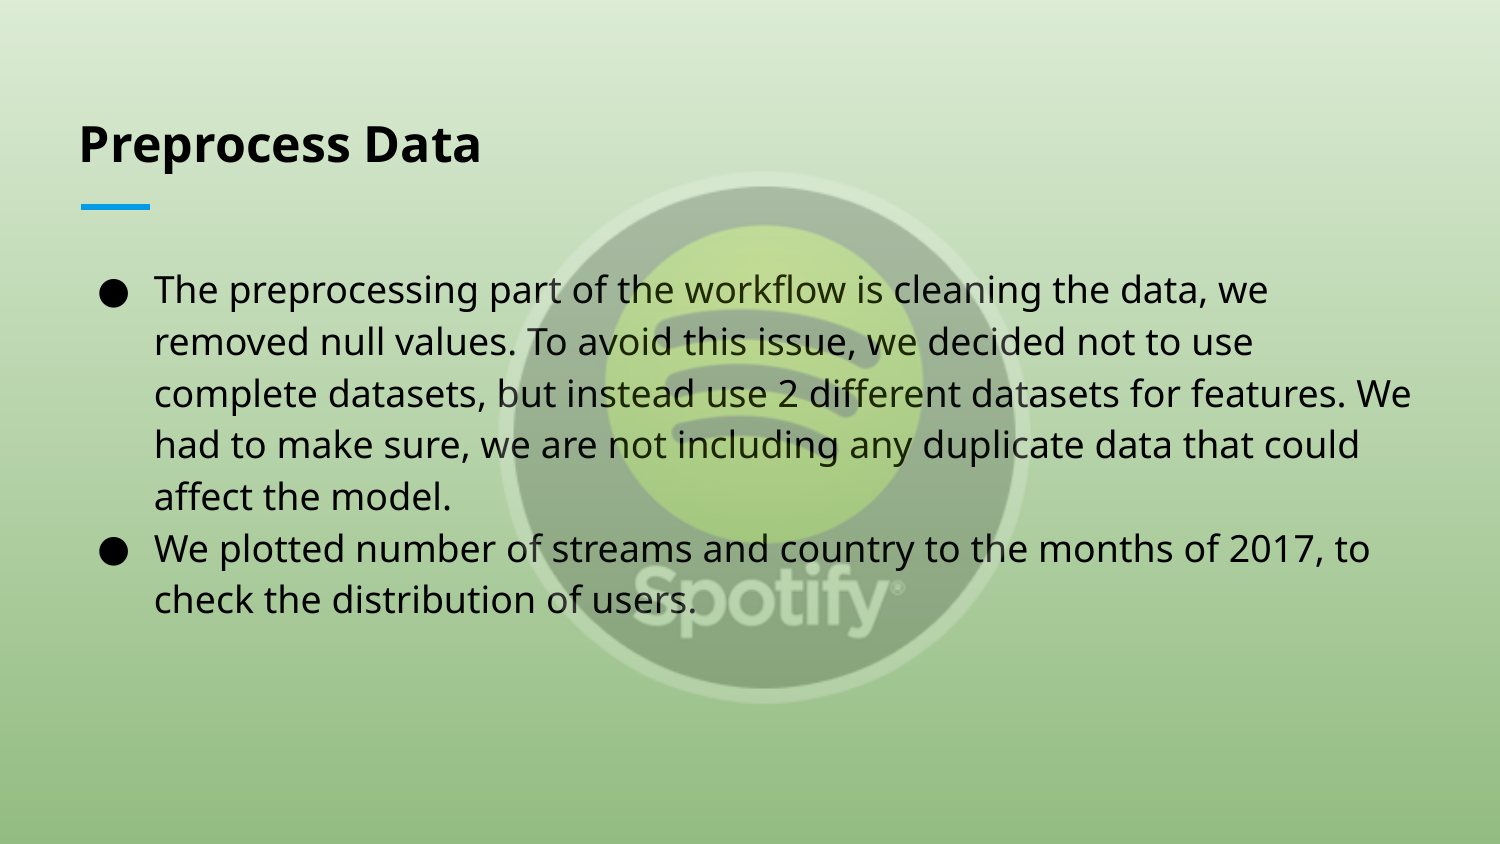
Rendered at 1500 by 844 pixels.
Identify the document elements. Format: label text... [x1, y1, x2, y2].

title Preprocess Data [63, 75, 1437, 188]
picture [495, 168, 1035, 708]
list The preprocessing part of the workflow is cleaning the data, we removed null values. To avoid this issue, we decided not to use complete datasets, but instead use 2 different datasets for features. We had to make sure, we are not including any duplicate data that could affect the model. We plotted number of streams and country to the months of 2017, to check the distribution of users. [63, 244, 1437, 750]
